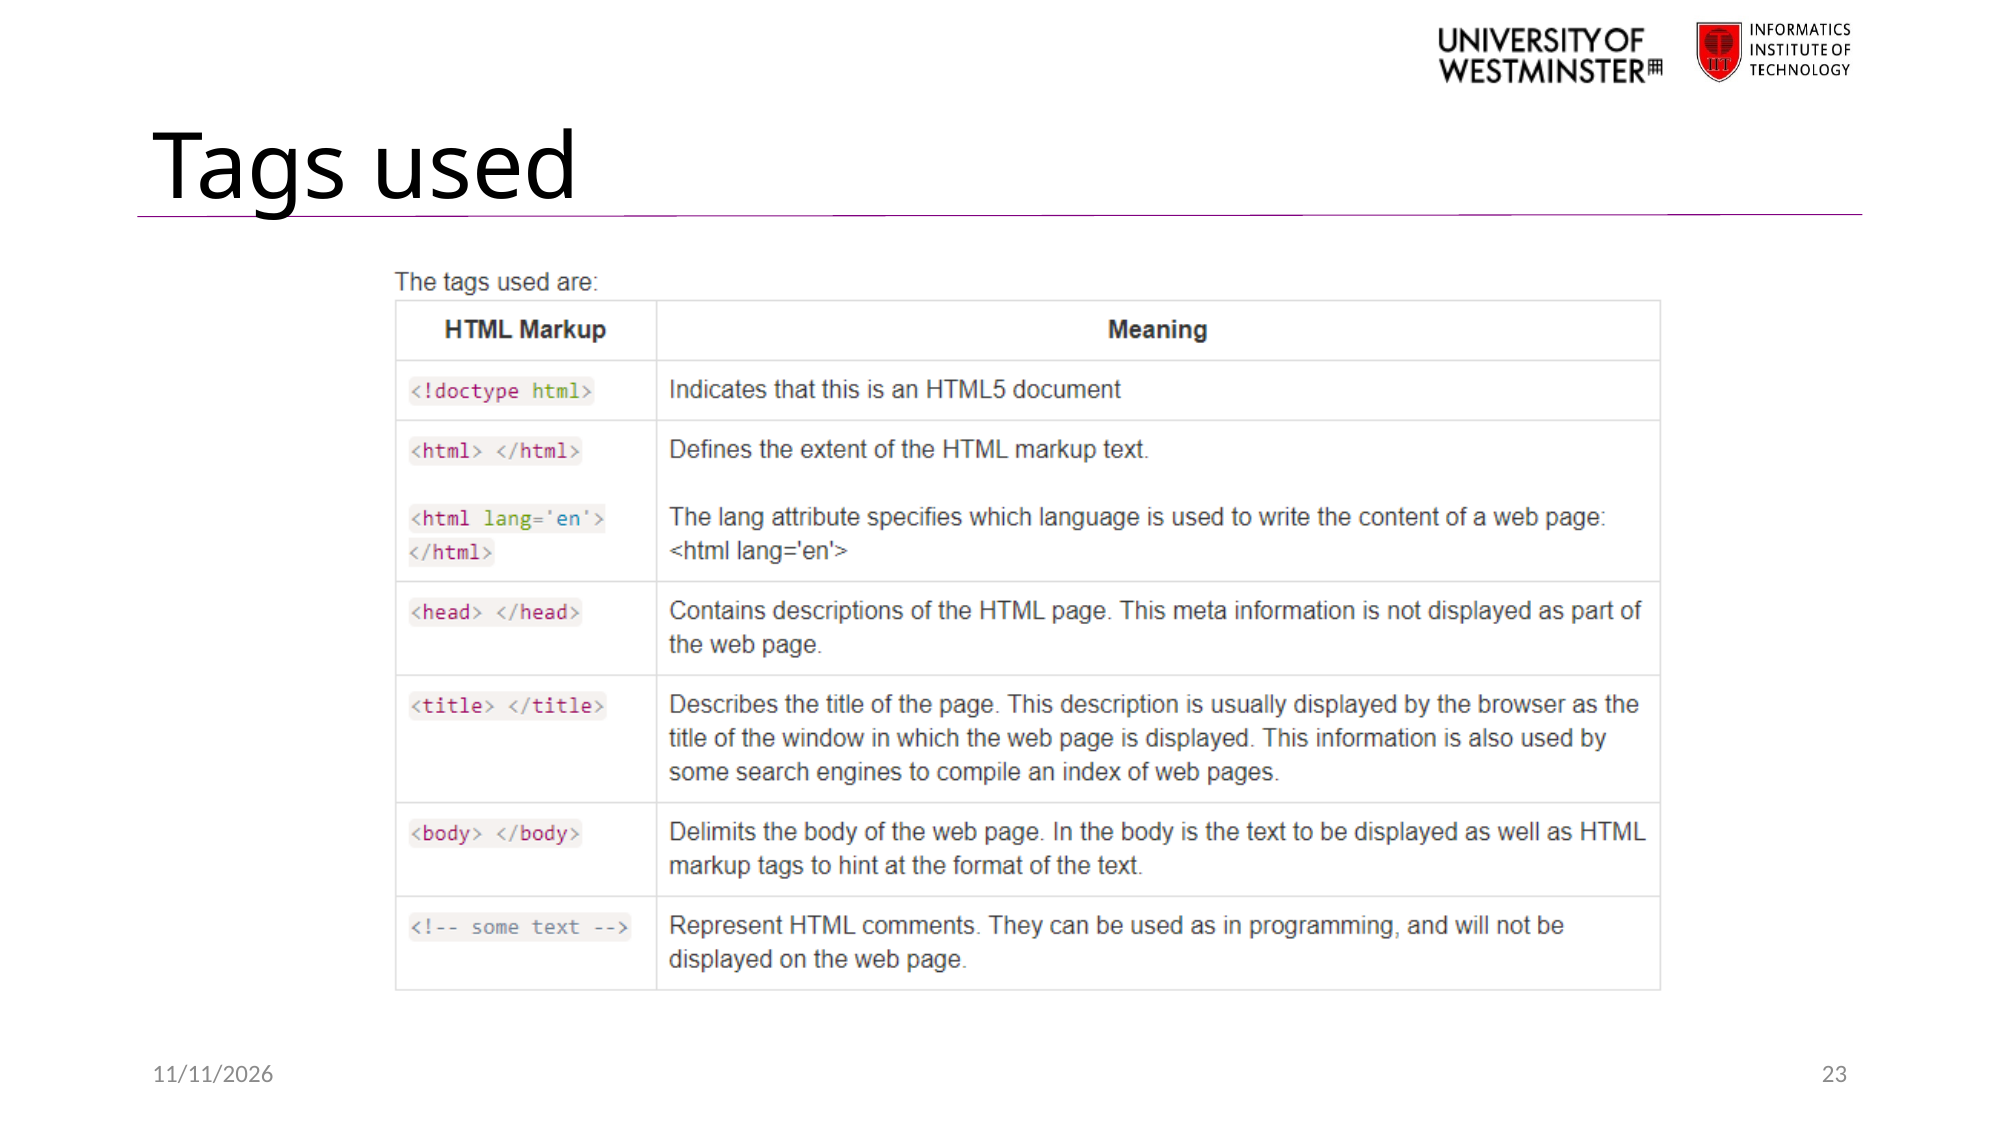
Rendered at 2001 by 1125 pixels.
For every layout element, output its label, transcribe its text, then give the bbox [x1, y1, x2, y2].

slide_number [137, 1042, 588, 1103]
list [383, 257, 1689, 1014]
slide_number 23 [1412, 1042, 1863, 1103]
title Tags used [137, 59, 1863, 278]
picture [1425, 5, 1863, 59]
